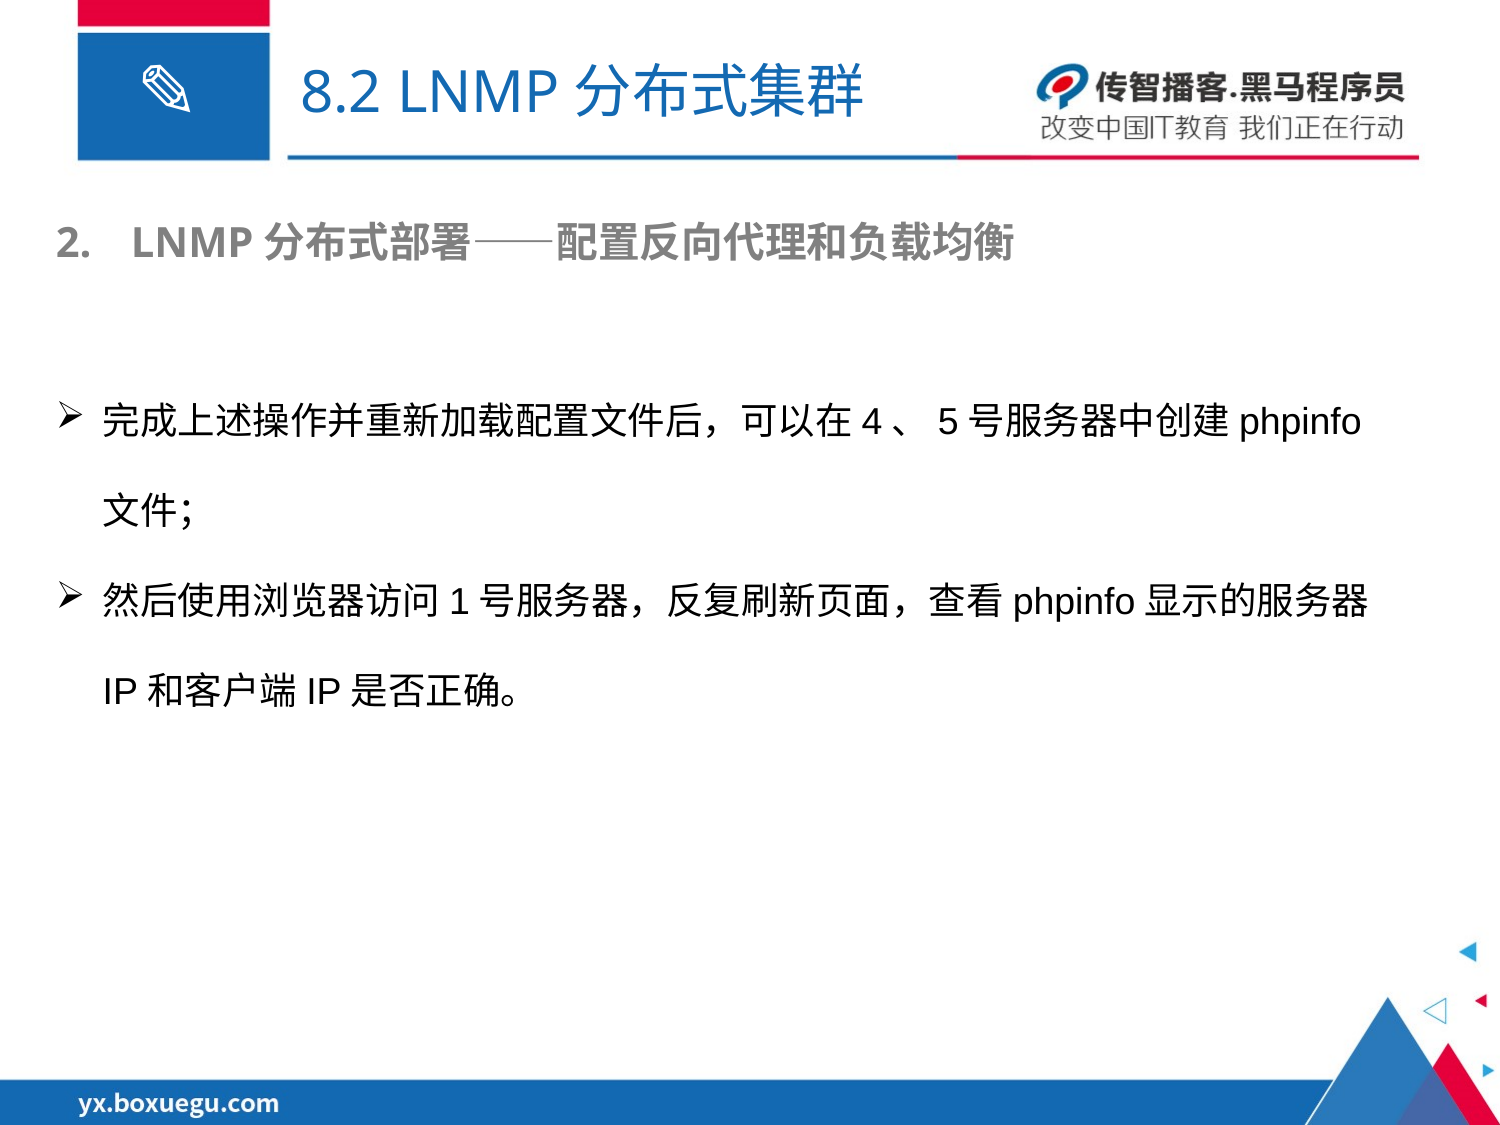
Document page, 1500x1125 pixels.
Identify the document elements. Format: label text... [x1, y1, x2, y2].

picture [0, 1, 1500, 1125]
text_box 完成上述操作并重新加载配置文件后，可以在4、5号服务器中创建phpinfo文件； 然后使用浏览器访问1号服务器，反复刷新页面，查看phpinfo显示的服务器IP和客户端IP是否正确。 [41, 344, 1409, 720]
title 8.2 LNMP分布式集群 [285, 25, 1137, 153]
text_box LNMP分布式部署——配置反向代理和负载均衡 [41, 208, 1424, 274]
